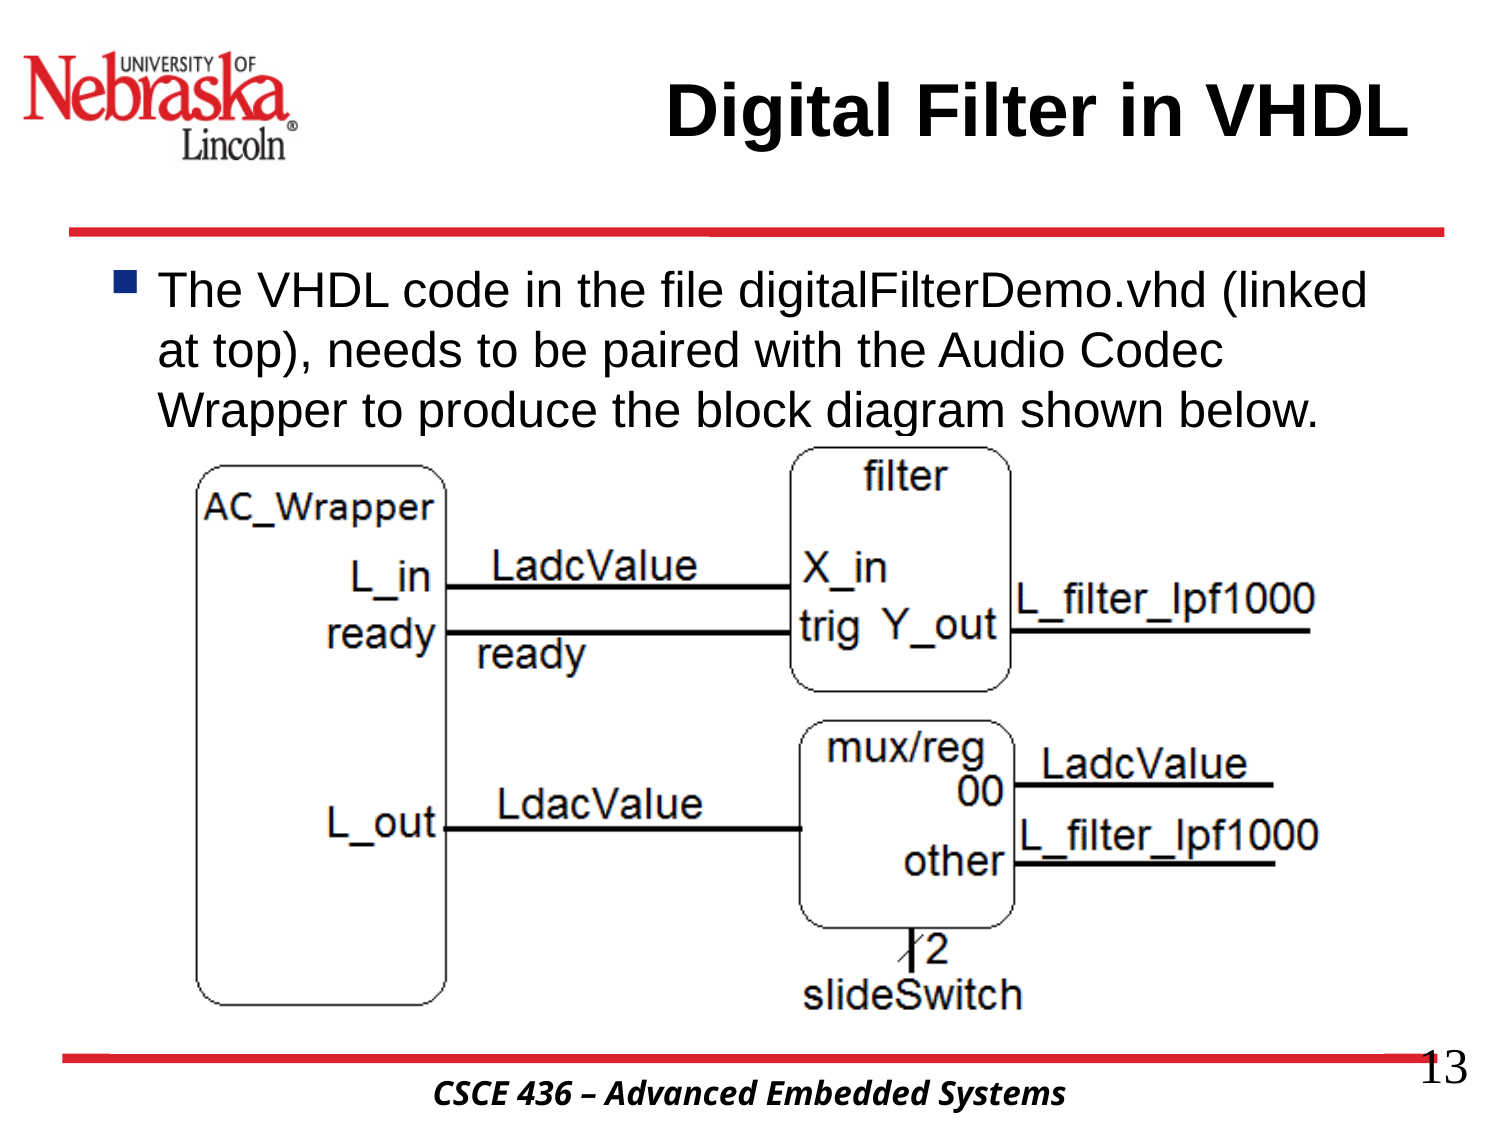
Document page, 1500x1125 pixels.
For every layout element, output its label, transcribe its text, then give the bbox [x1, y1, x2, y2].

picture [110, 435, 1384, 1054]
title Digital Filter in VHDL [313, 12, 1427, 201]
list The VHDL code in the file digitalFilterDemo.vhd (linked at top), needs to be paired with the Audio Codec Wrapper to produce the block diagram shown below. [95, 249, 1430, 960]
slide_number 13 [1133, 1025, 1484, 1105]
picture [1, 32, 313, 181]
